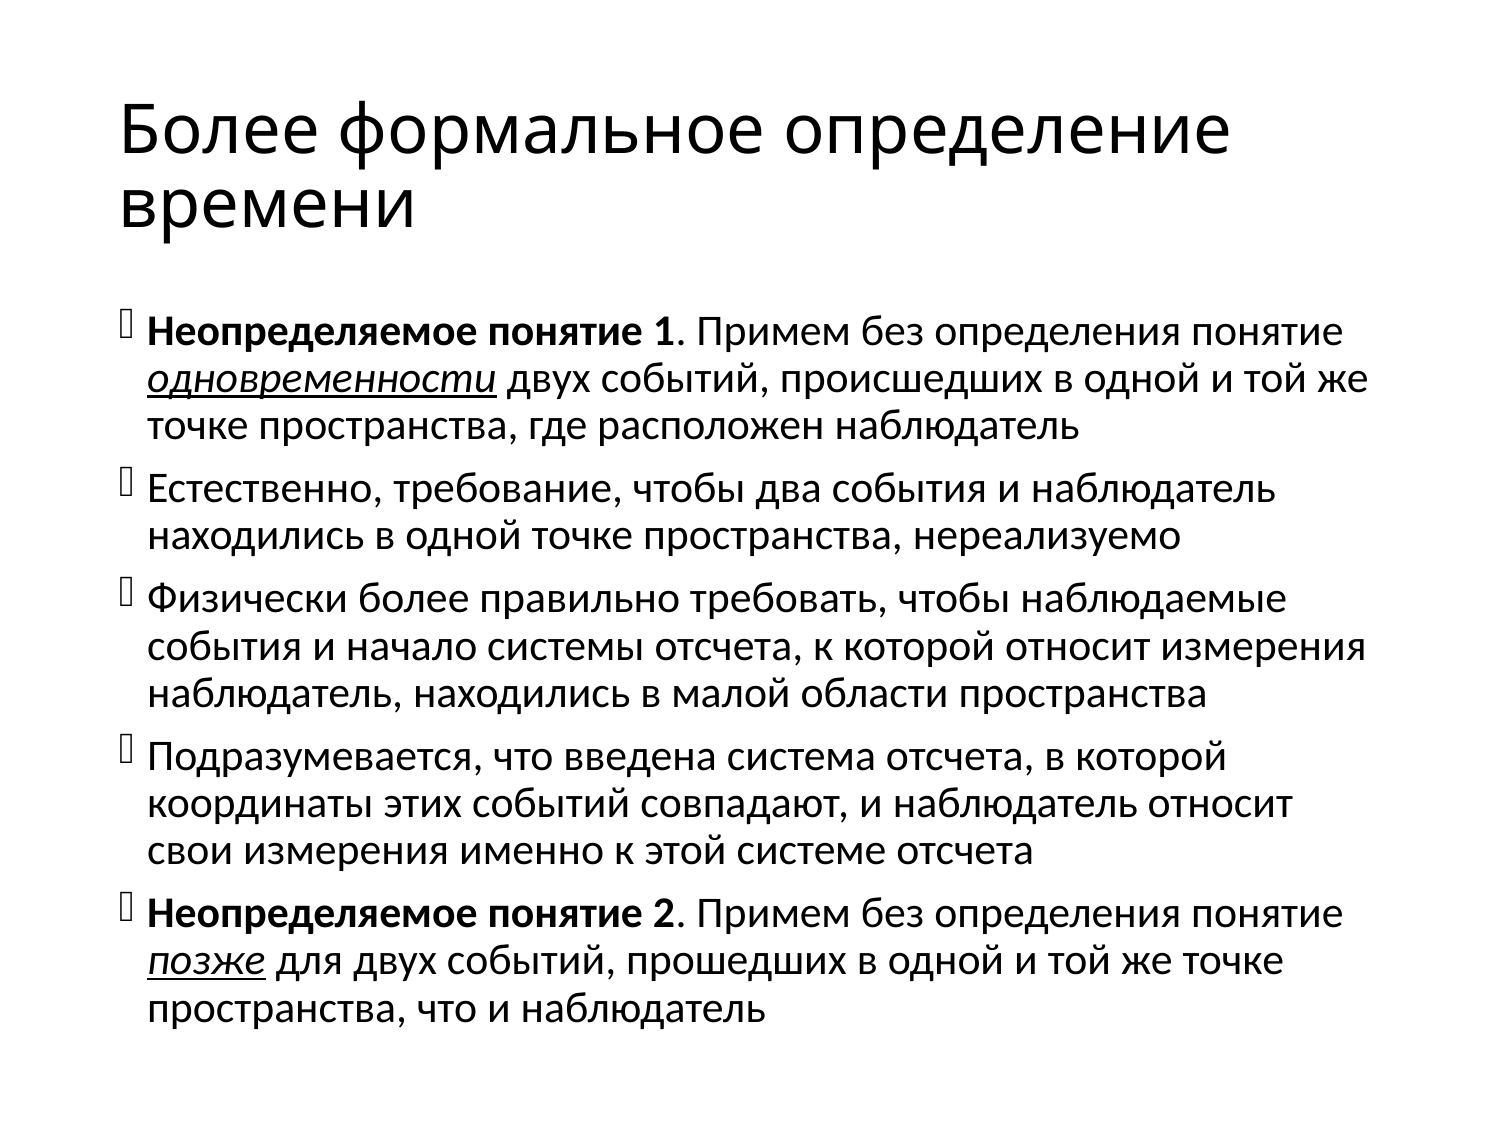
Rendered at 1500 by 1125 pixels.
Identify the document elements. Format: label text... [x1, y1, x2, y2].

title Более формальное определение времени [103, 60, 1398, 278]
list Неопределяемое понятие 1. Примем без определения понятие одновременности двух событий, происшедших в одной и той же точке пространства, где расположен наблюдатель Естественно, требование, чтобы два события и наблюдатель находились в одной точке пространства, нереализуемо Физически более правильно требовать, чтобы наблюдаемые события и начало системы отсчета, к которой относит измерения наблюдатель, находились в малой области пространства Подразумевается, что введена система отсчета, в которой координаты этих событий совпадают, и наблюдатель относит свои измерения именно к этой системе отсчета Неопределяемое понятие 2. Примем без определения понятие позже для двух событий, прошедших в одной и той же точке пространства, что и наблюдатель [103, 299, 1398, 1094]
